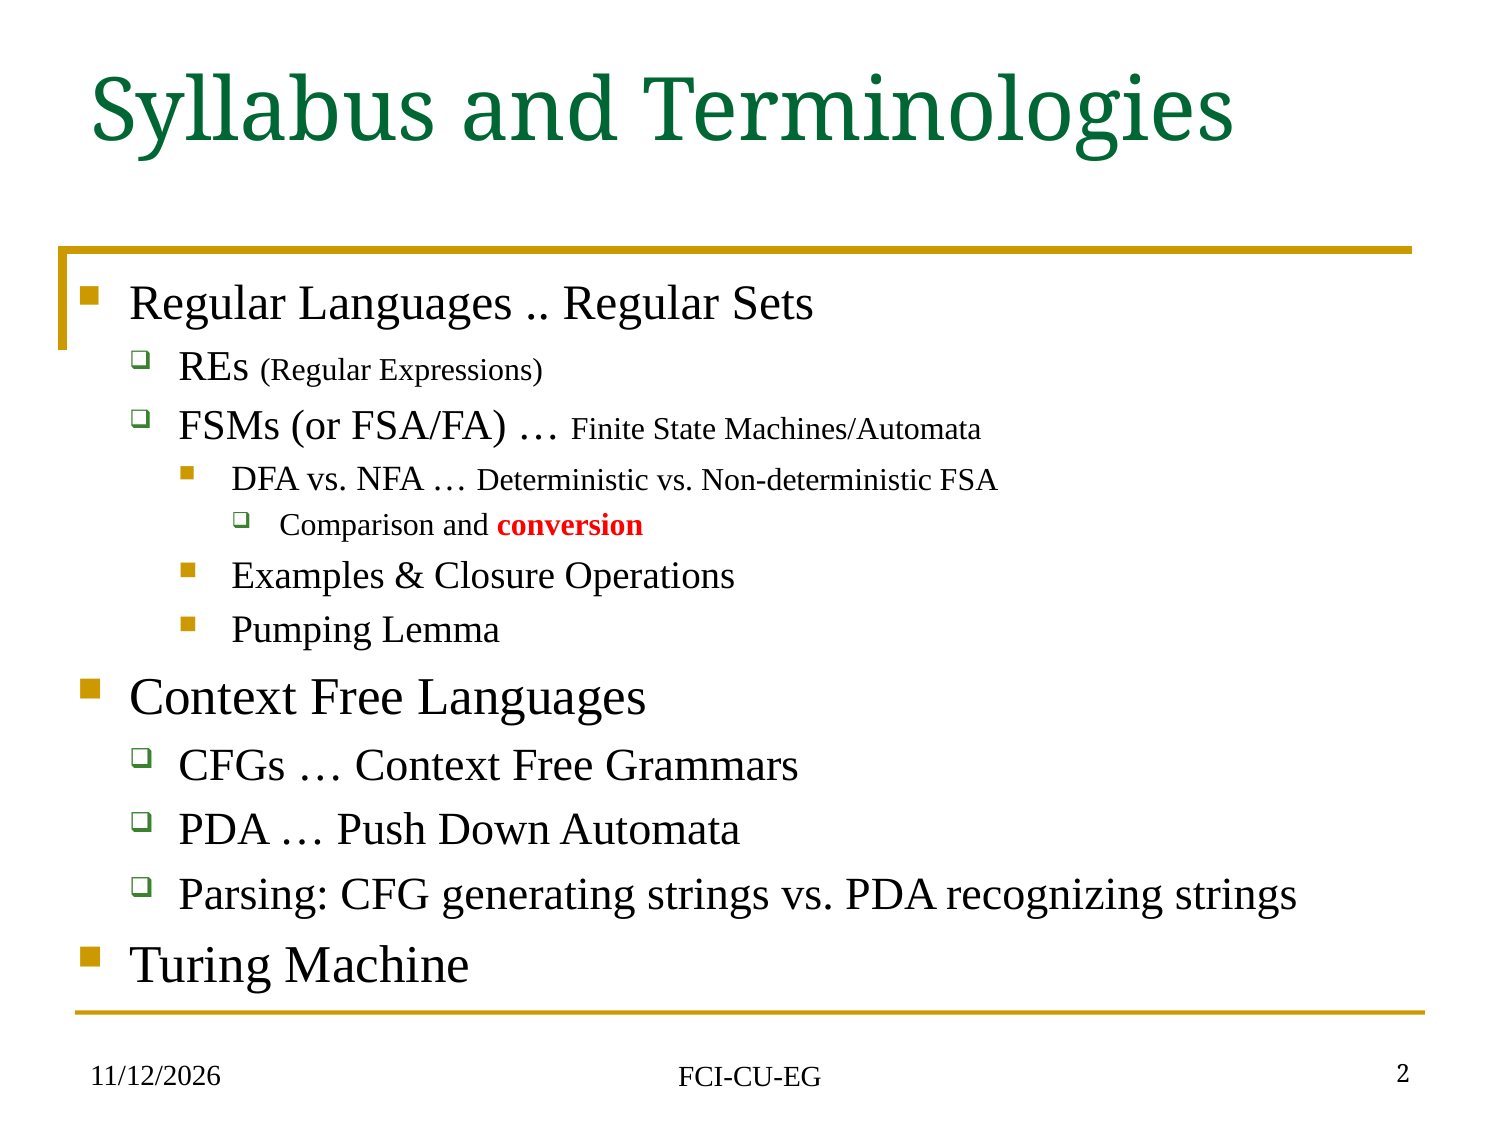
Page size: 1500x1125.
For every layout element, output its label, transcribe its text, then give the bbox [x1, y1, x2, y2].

footer FCI-CU-EG [512, 1024, 988, 1101]
list Regular Languages .. Regular Sets REs (Regular Expressions) FSMs (or FSA/FA) … Finite State Machines/Automata DFA vs. NFA … Deterministic vs. Non-deterministic FSA Comparison and conversion Examples & Closure Operations Pumping Lemma Context Free Languages CFGs … Context Free Grammars PDA … Push Down Automata Parsing: CFG generating strings vs. PDA recognizing strings Turing Machine [62, 262, 1425, 1005]
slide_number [74, 1023, 426, 1100]
slide_number 2 [1074, 1023, 1426, 1100]
title Syllabus and Terminologies [75, 45, 1425, 233]
